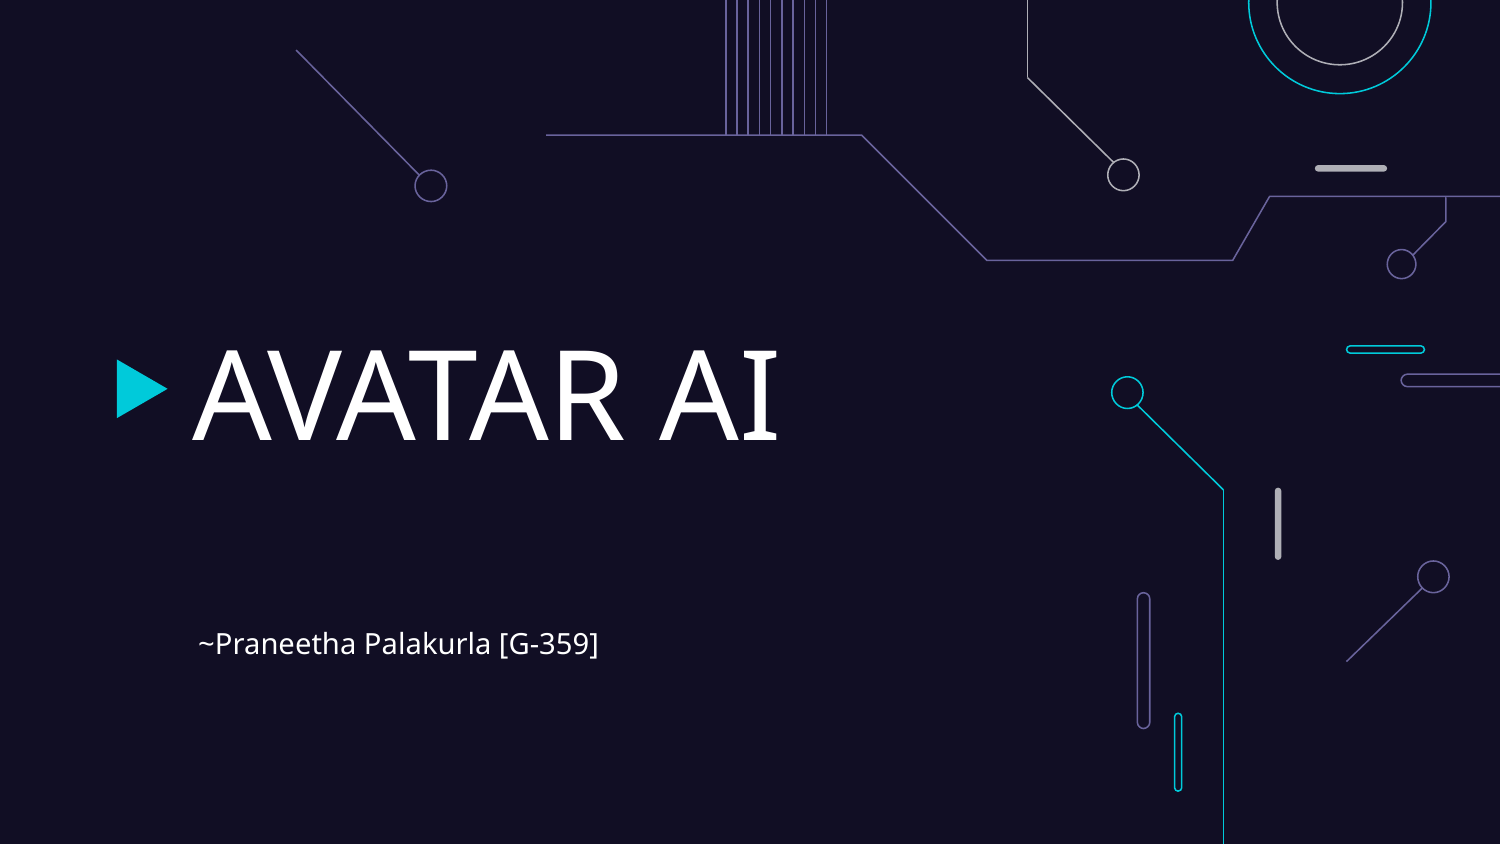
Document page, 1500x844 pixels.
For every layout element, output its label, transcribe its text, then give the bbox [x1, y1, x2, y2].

subtitle ~Praneetha Palakurla [G-359] [183, 610, 903, 673]
text_box [116, 359, 168, 419]
title AVATAR AI [177, 201, 897, 481]
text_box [1111, 376, 1282, 844]
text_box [0, 49, 447, 202]
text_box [545, 0, 1500, 261]
